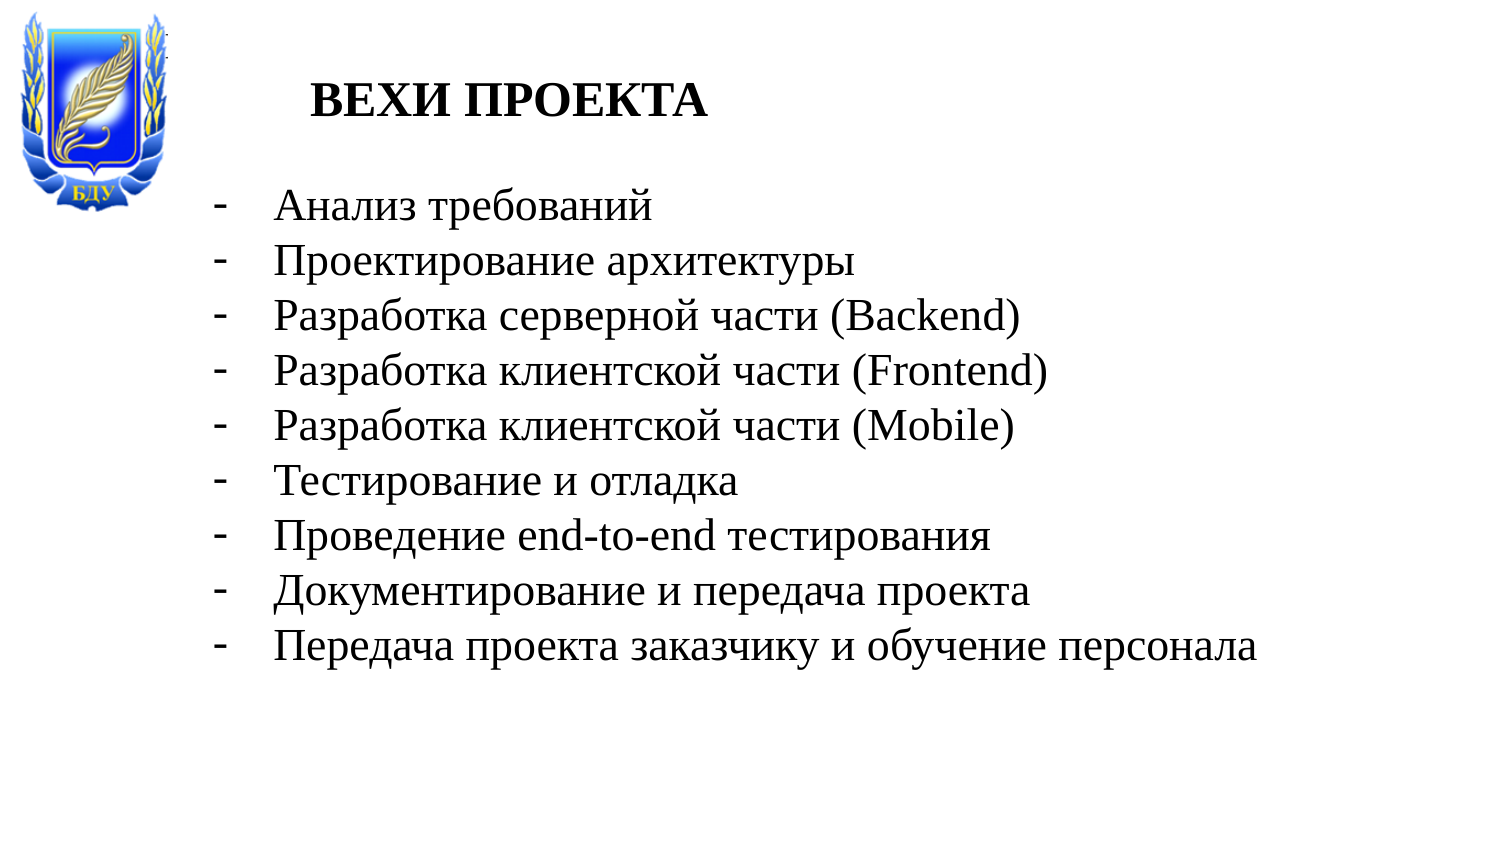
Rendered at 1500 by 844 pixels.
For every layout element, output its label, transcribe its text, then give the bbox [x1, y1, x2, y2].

text_box ВЕХИ ПРОЕКТА [295, 58, 992, 134]
text_box Анализ требований Проектирование архитектуры Разработка серверной части (Backend) Разработка клиентской части (Frontend) Разработка клиентской части (Mobile) Тестирование и отладка Проведение end-to-end тестирования Документирование и передача проекта Передача проекта заказчику и обучение персонала [183, 160, 1410, 707]
picture [14, 9, 168, 215]
